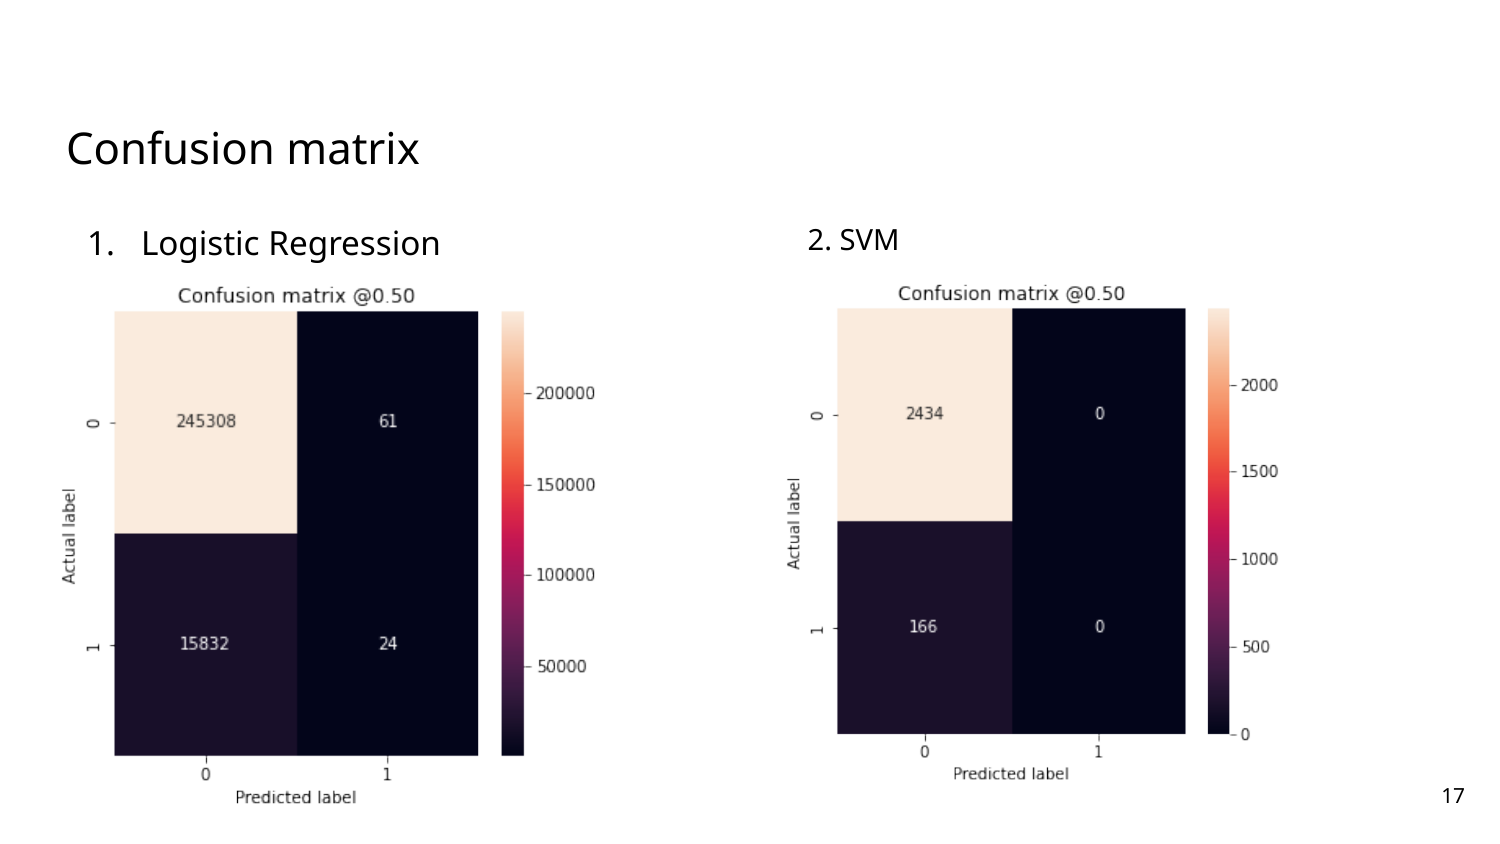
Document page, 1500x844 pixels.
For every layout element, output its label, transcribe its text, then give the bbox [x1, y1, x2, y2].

list 2. SVM [792, 200, 1480, 789]
picture [767, 241, 1331, 805]
title Confusion matrix [51, 51, 1449, 189]
picture [40, 241, 630, 830]
list Logistic Regression [51, 200, 708, 752]
slide_number ‹#› [1389, 789, 1480, 830]
